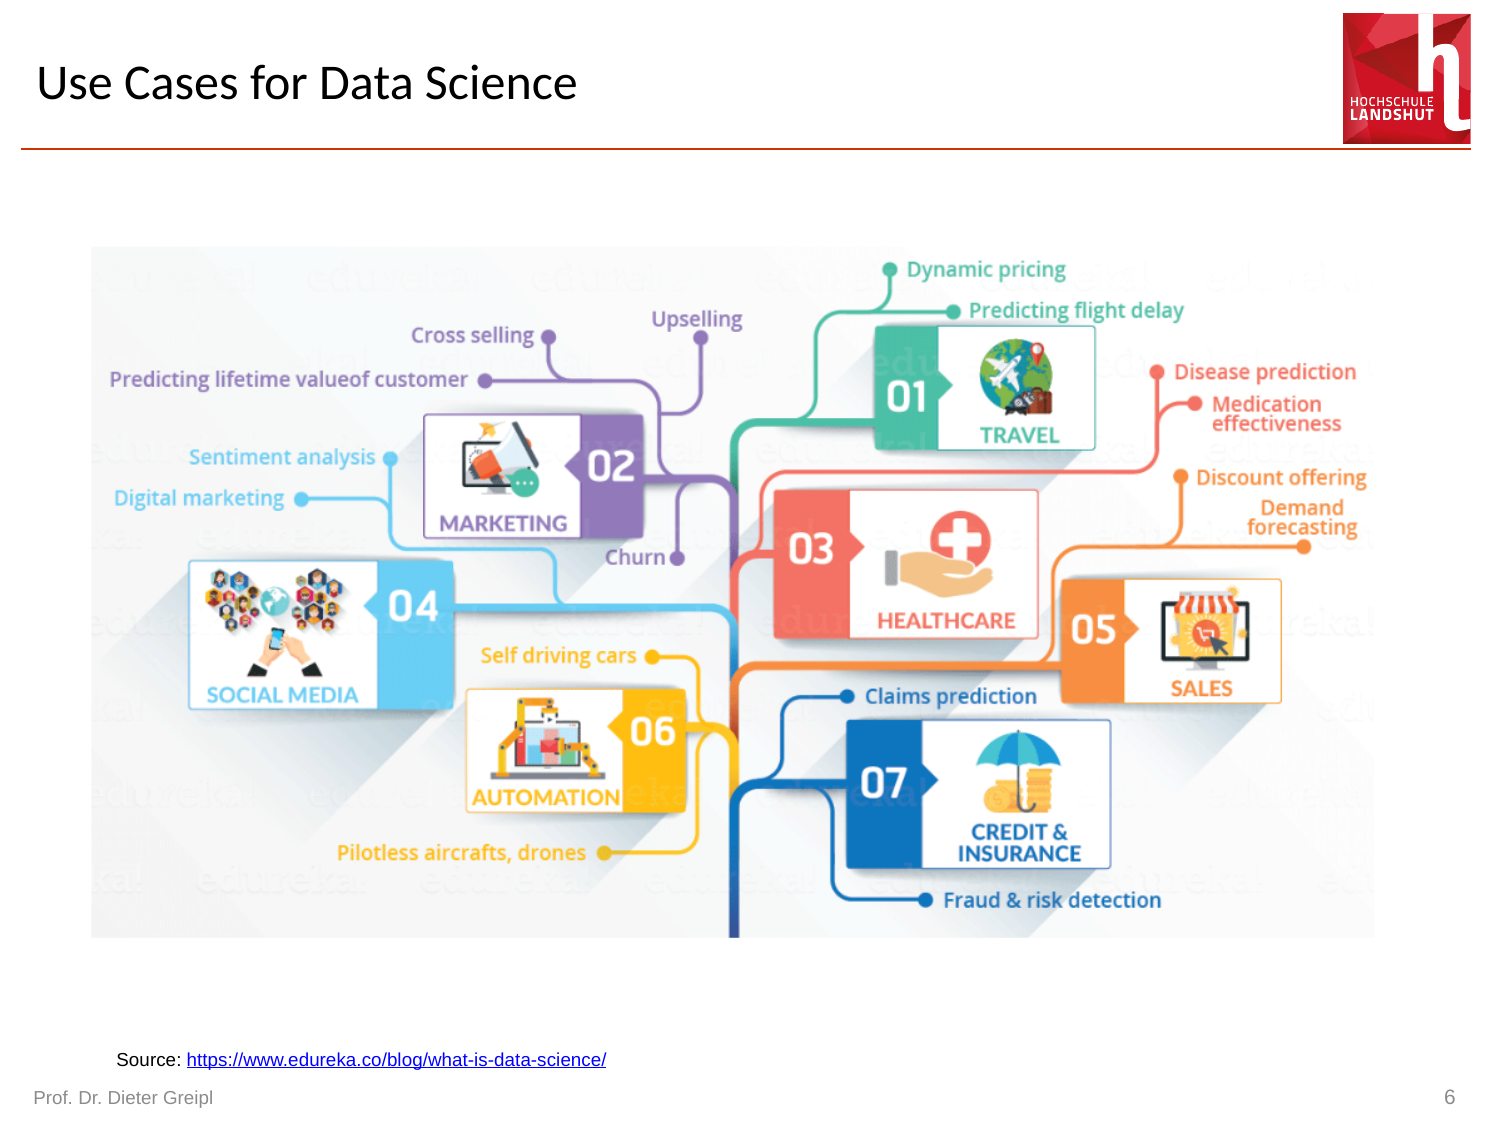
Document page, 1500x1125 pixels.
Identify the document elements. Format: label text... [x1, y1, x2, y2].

picture [79, 243, 1421, 948]
slide_number 6 [1120, 1073, 1471, 1119]
title Use Cases for Data Science [21, 9, 1344, 149]
footer Prof. Dr. Dieter Greipl [18, 1073, 373, 1122]
text_box Source: https://www.edureka.co/blog/what-is-data-science/ [101, 1040, 622, 1078]
